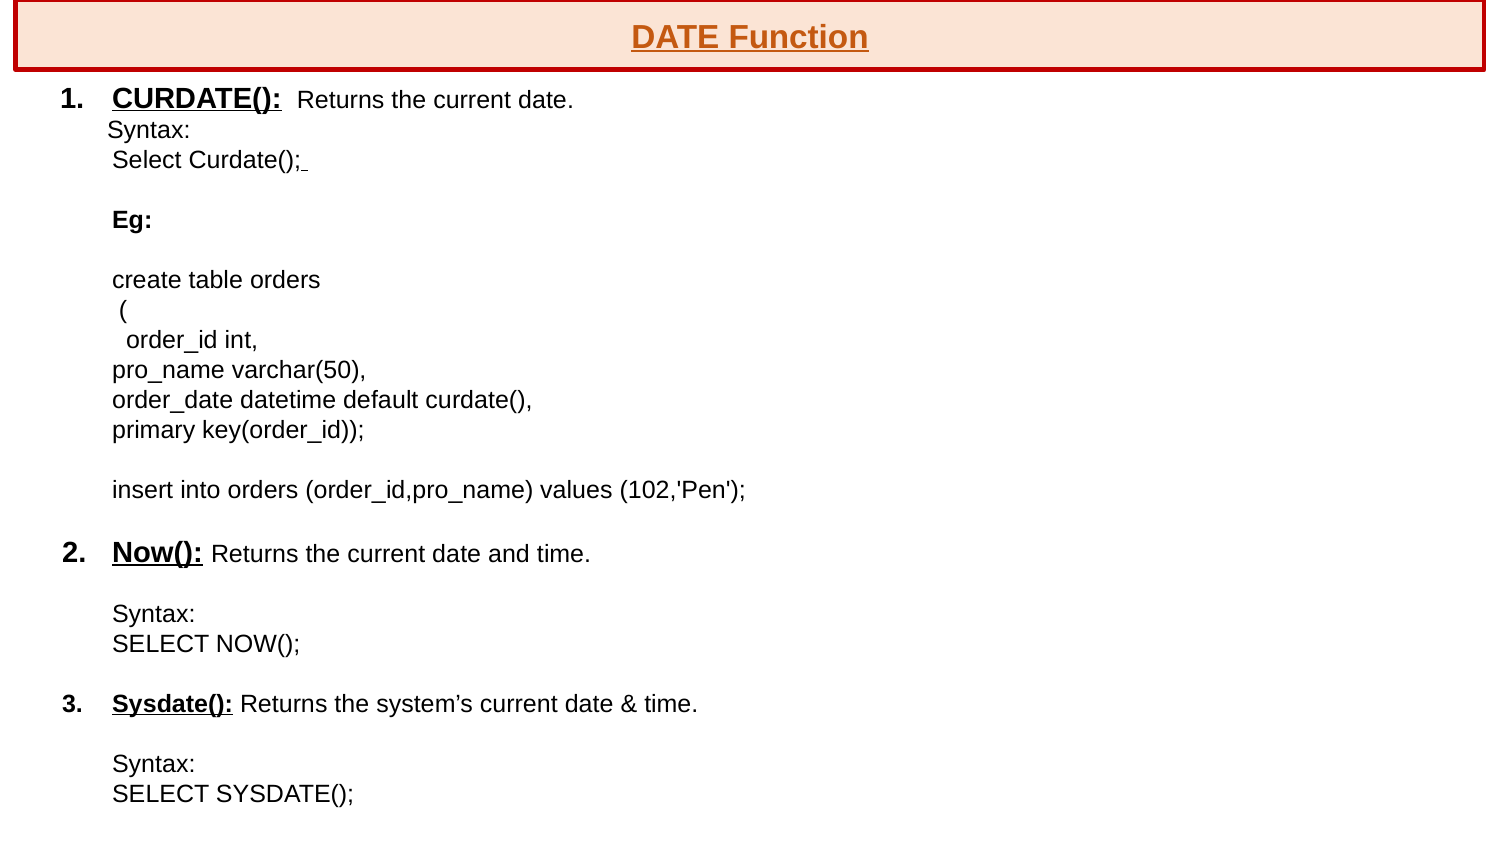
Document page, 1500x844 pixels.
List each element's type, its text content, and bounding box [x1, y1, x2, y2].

text_box CURDATE(): Returns the current date. Syntax: Select Curdate(); Eg: create table orders ( order_id int, pro_name varchar(50), order_date datetime default curdate(), primary key(order_id)); insert into orders (order_id,pro_name) values (102,'Pen'); Now(): Returns the current date and time. Syntax: SELECT NOW(); Sysdate(): Returns the system’s current date & time. Syntax: SELECT SYSDATE(); [22, 63, 1478, 823]
text_box DATE Function [15, 0, 1485, 70]
